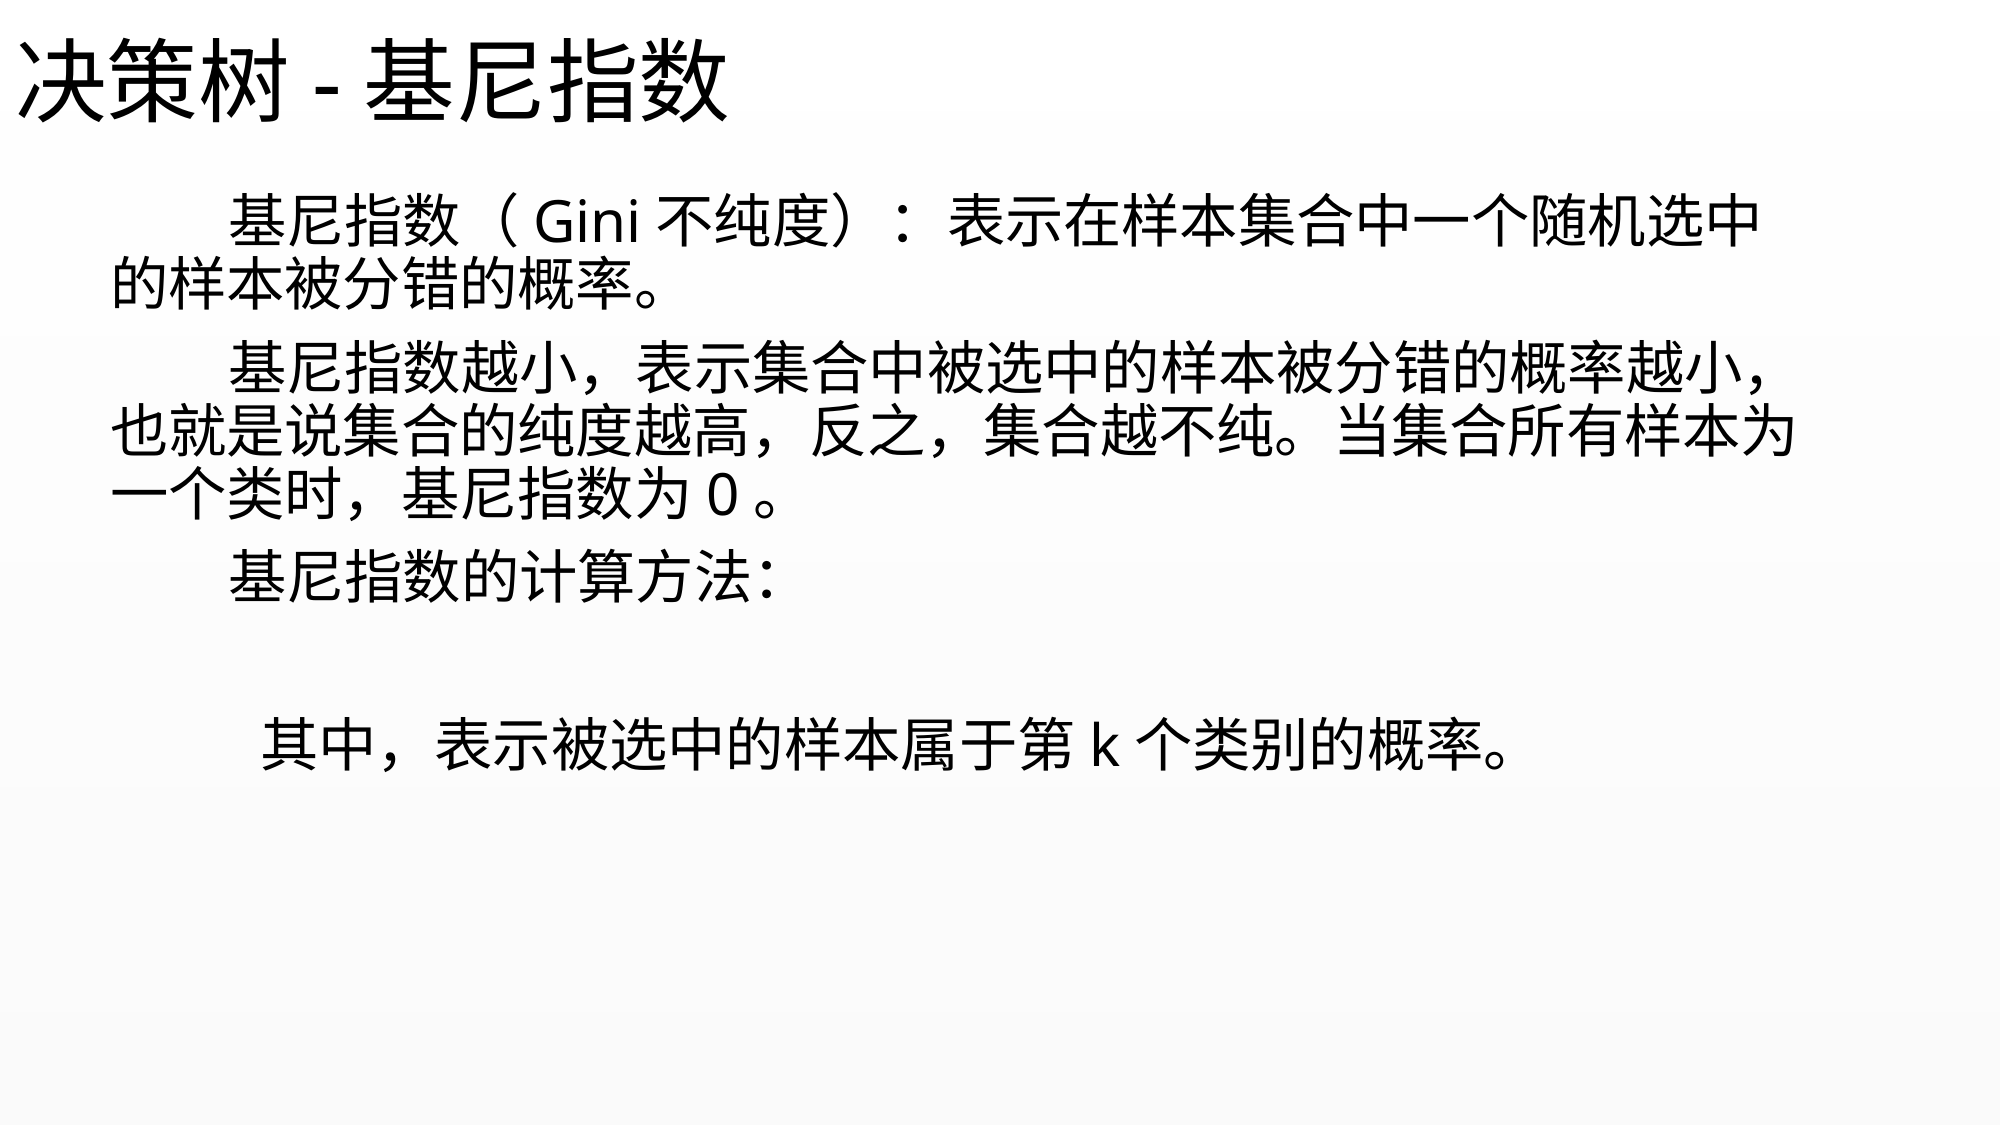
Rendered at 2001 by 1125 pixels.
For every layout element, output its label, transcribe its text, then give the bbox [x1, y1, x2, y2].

title 决策树-基尼指数 [0, 21, 1701, 152]
